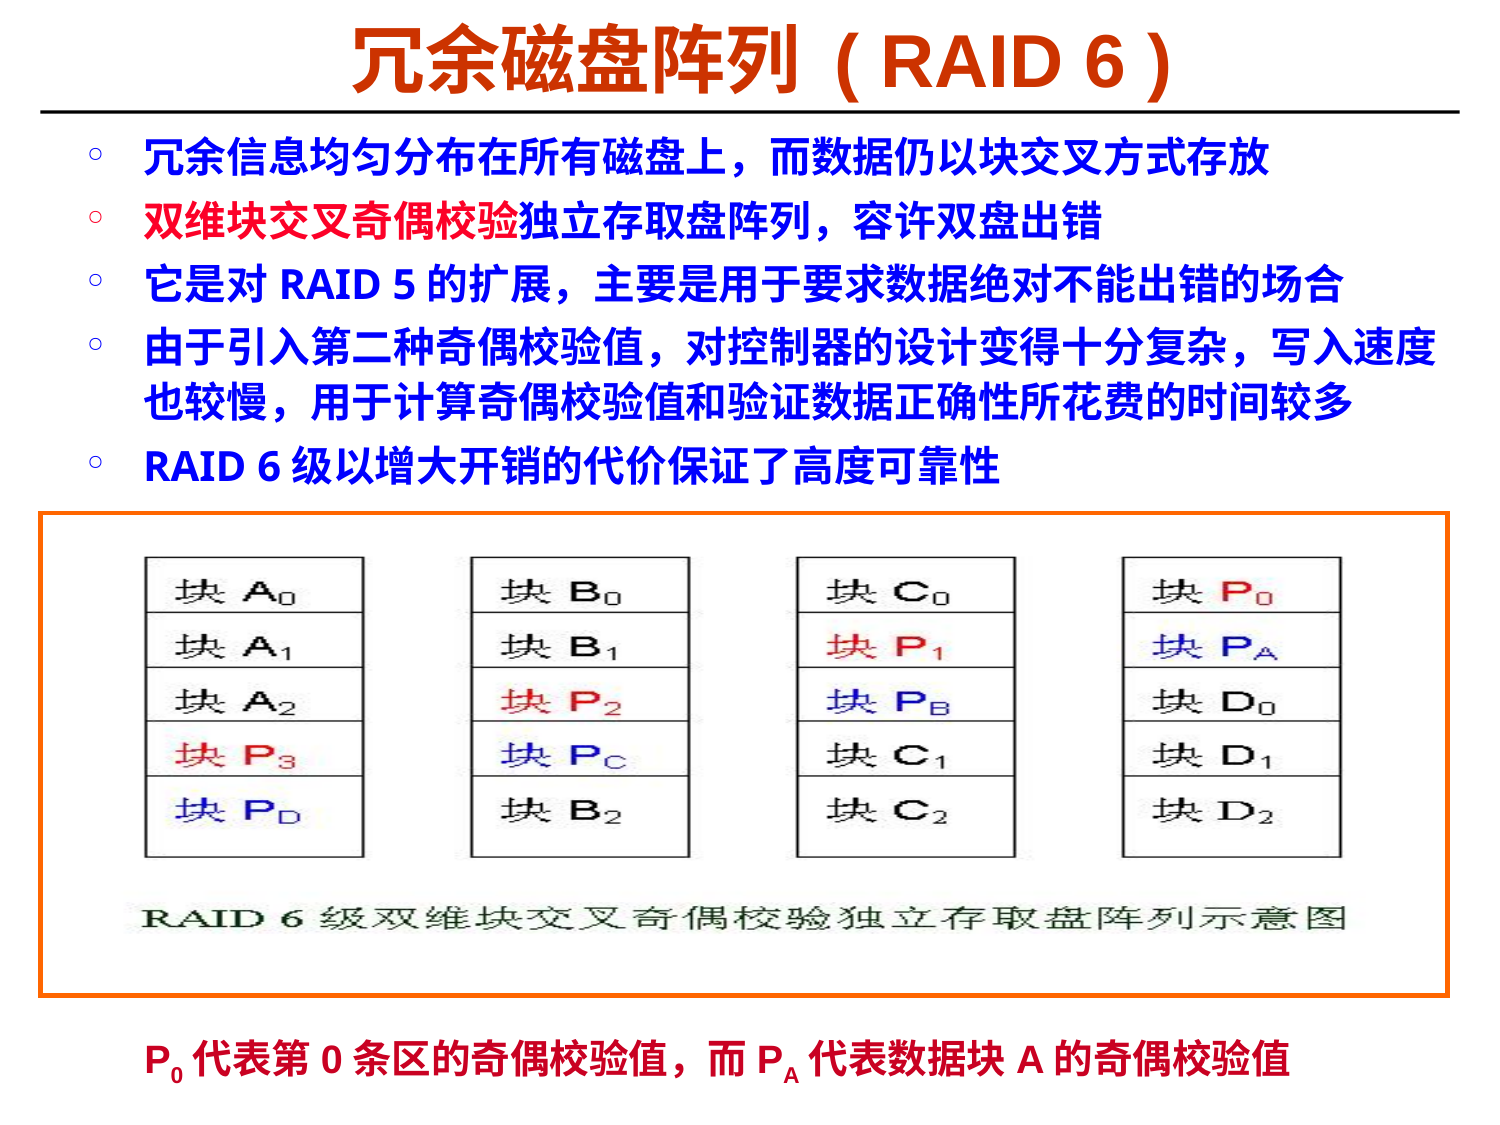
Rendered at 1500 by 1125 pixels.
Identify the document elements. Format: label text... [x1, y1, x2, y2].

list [42, 515, 1446, 994]
list 冗余信息均匀分布在所有磁盘上，而数据仍以块交叉方式存放 双维块交叉奇偶校验独立存取盘阵列，容许双盘出错 它是对RAID 5的扩展，主要是用于要求数据绝对不能出错的场合 由于引入第二种奇偶校验值，对控制器的设计变得十分复杂，写入速度也较慢，用于计算奇偶校验值和验证数据正确性所花费的时间较多 RAID 6级以增大开销的代价保证了高度可靠性 [76, 121, 1454, 501]
text_box P0代表第0条区的奇偶校验值，而PA代表数据块A的奇偶校验值 [129, 1010, 1306, 1096]
title 冗余磁盘阵列 ( RAID 6 ) [38, 20, 1485, 109]
